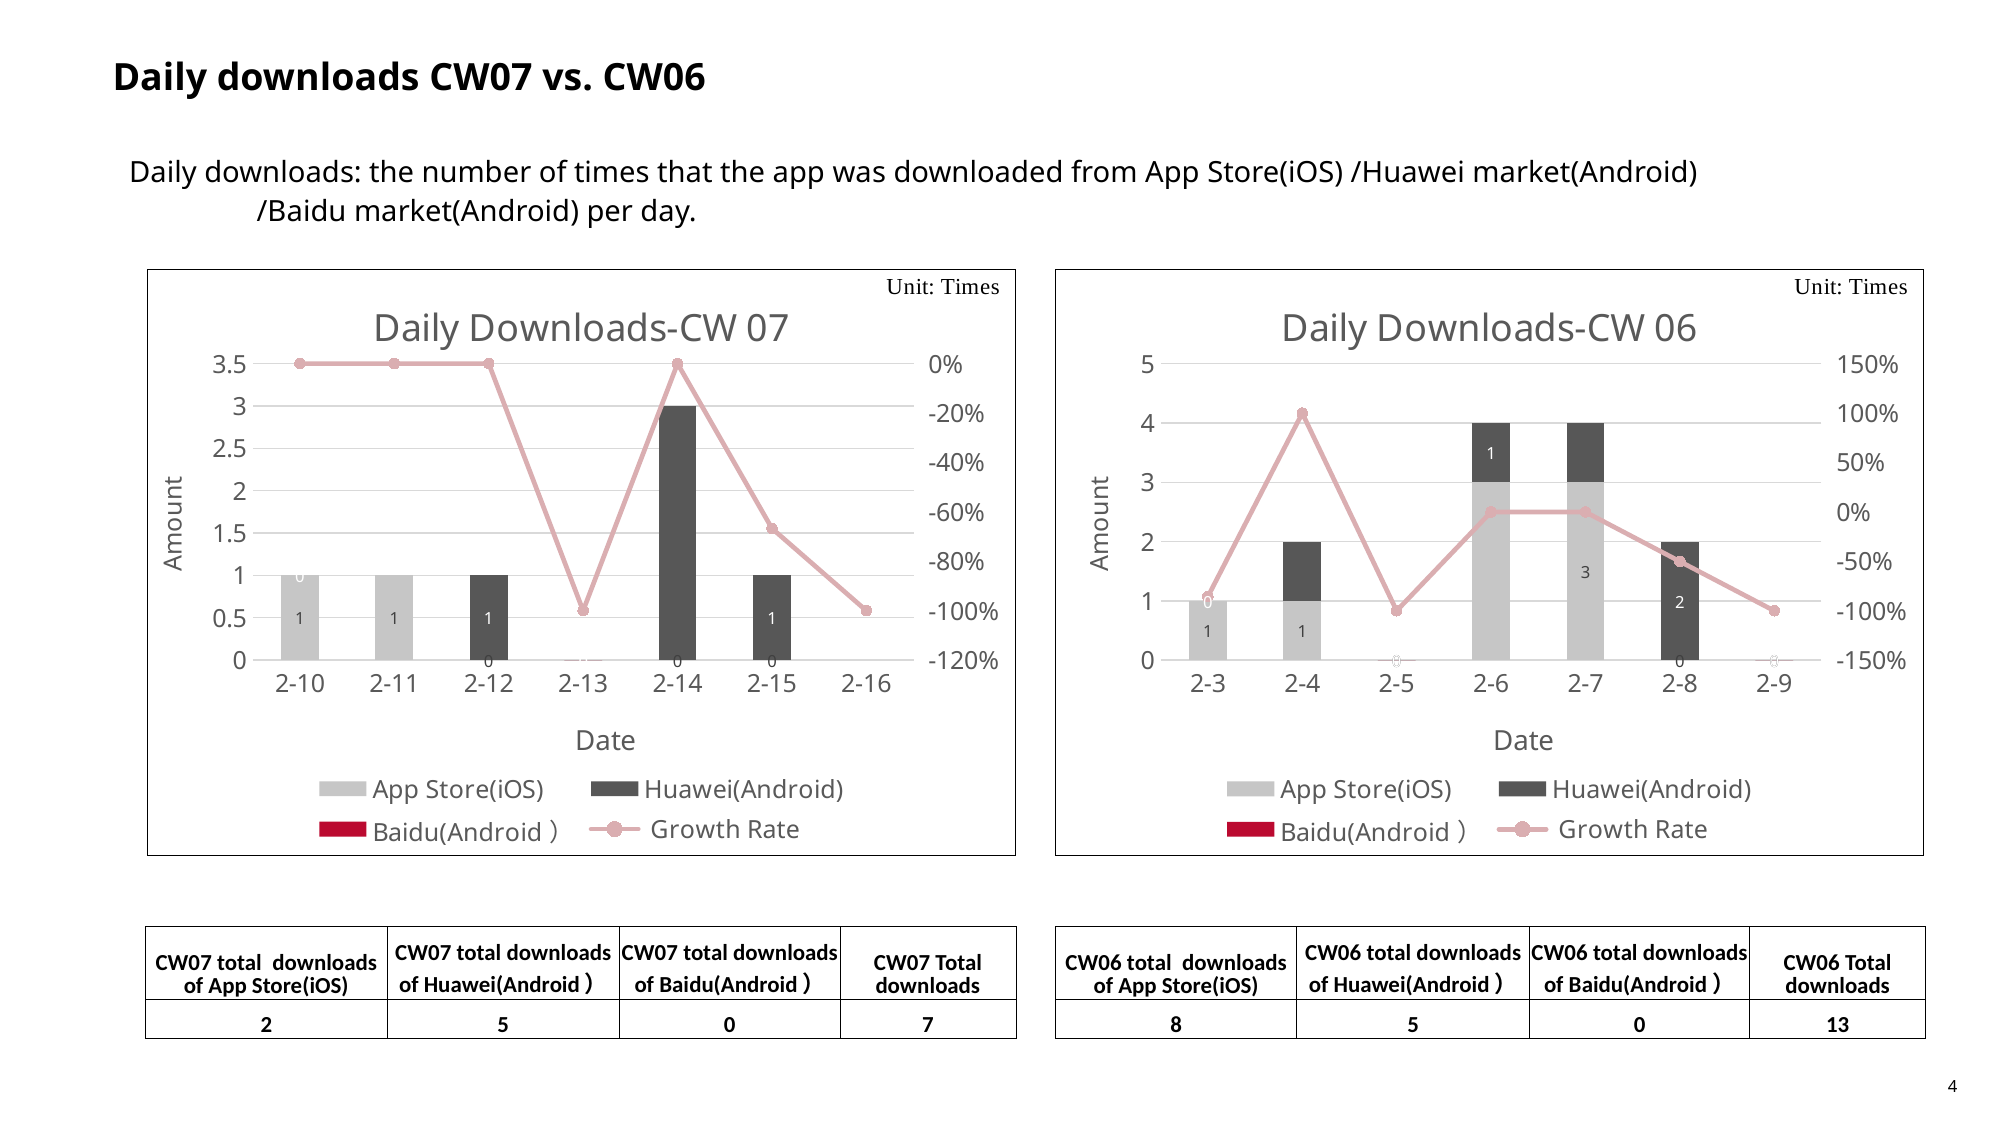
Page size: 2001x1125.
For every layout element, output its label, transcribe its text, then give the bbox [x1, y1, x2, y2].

table_header CW07 Total downloads [841, 927, 1016, 999]
table_header CW07 total downloads of App Store(iOS) [146, 927, 387, 999]
table_cell 2 [146, 1000, 387, 1038]
table_cell 0 [1530, 1000, 1749, 1038]
table_header CW06 total downloads of Huawei(Android） [1297, 927, 1529, 999]
table_header CW06 Total downloads [1750, 927, 1925, 999]
table_cell 5 [1297, 1000, 1529, 1038]
table_header CW06 total downloads of Baidu(Android） [1530, 927, 1749, 999]
table_cell 0 [620, 1000, 840, 1038]
table_header CW07 total downloads of Baidu(Android） [620, 927, 840, 999]
text_box Daily downloads: the number of times that the app was downloaded from App Store(iOS) /Huawei market(Android) /Baidu market(Android) per day. [129, 149, 1707, 227]
table_cell 5 [388, 1000, 619, 1038]
table_cell 7 [841, 1000, 1016, 1038]
table_header CW07 total downloads of Huawei(Android） [388, 927, 619, 999]
chart [147, 269, 1017, 856]
chart [1055, 269, 1925, 856]
table_cell 8 [1056, 1000, 1296, 1038]
table_header CW06 total downloads of App Store(iOS) [1056, 927, 1296, 999]
title Daily downloads CW07 vs. CW06 [112, 48, 1973, 149]
table_cell 13 [1750, 1000, 1925, 1038]
